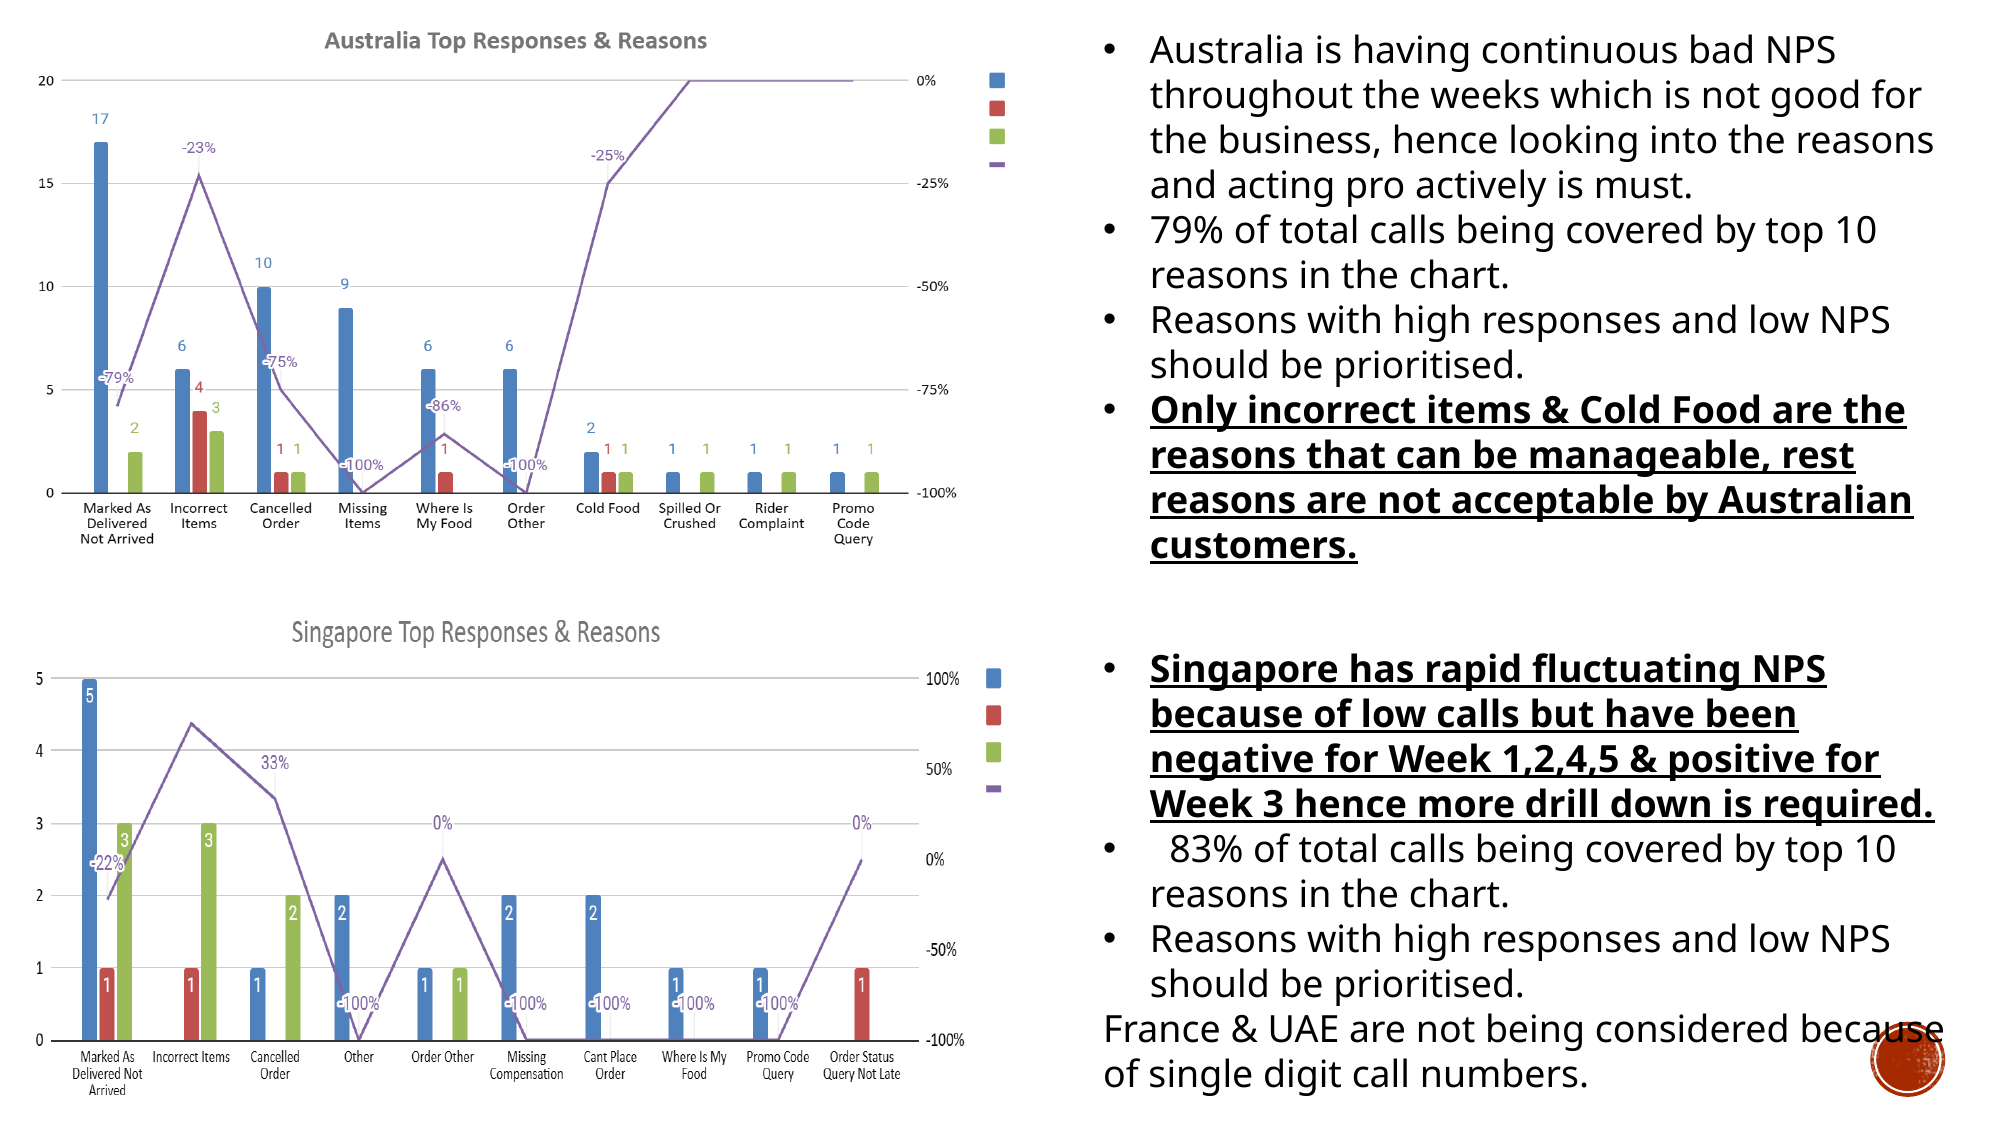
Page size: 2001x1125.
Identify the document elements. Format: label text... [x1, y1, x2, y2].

text_box Australia is having continuous bad NPS throughout the weeks which is not good for the business, hence looking into the reasons and acting pro actively is must. 79% of total calls being covered by top 10 reasons in the chart. Reasons with high responses and low NPS should be prioritised. Only incorrect items & Cold Food are the reasons that can be manageable, rest reasons are not acceptable by Australian customers. [1088, 18, 1975, 664]
picture [0, 591, 1088, 1125]
text_box Singapore has rapid fluctuating NPS because of low calls but have been negative for Week 1,2,4,5 & positive for Week 3 hence more drill down is required. 83% of total calls being covered by top 10 reasons in the chart. Reasons with high responses and low NPS should be prioritised. France & UAE are not being considered because of single digit call numbers. [1089, 592, 1970, 1103]
picture [0, 0, 1089, 575]
